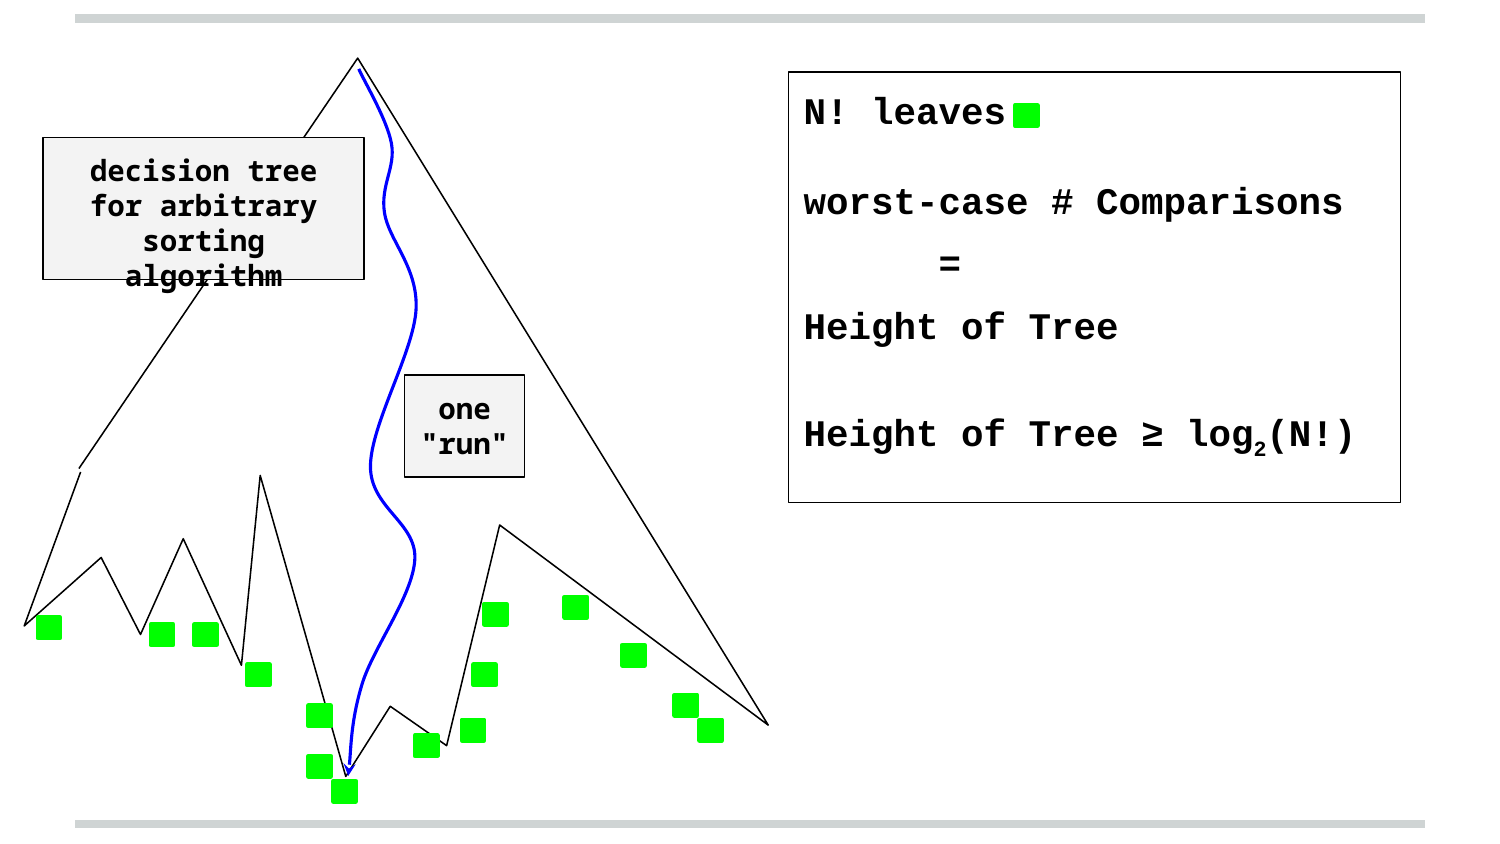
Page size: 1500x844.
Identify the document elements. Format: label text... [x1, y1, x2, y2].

text_box [461, 719, 485, 741]
text_box [304, 58, 769, 767]
text_box [308, 755, 331, 777]
text_box [473, 664, 496, 686]
text_box [564, 596, 588, 618]
text_box [484, 603, 507, 625]
text_box [150, 624, 174, 645]
text_box [247, 664, 270, 686]
text_box [1015, 105, 1038, 126]
text_box [414, 735, 438, 756]
text_box [343, 68, 417, 776]
text_box decision tree for arbitrary sorting algorithm [43, 137, 357, 280]
text_box [37, 617, 61, 639]
text_box [194, 624, 217, 645]
text_box [333, 780, 356, 802]
text_box [674, 694, 697, 716]
text_box [24, 280, 355, 777]
text_box [308, 705, 331, 727]
text_box [622, 644, 645, 666]
text_box N! leaves worst-case # Comparisons = Height of Tree Height of Tree ≥ log2(N!) [788, 71, 1401, 503]
text_box one "run" [404, 375, 525, 477]
text_box [699, 719, 722, 741]
